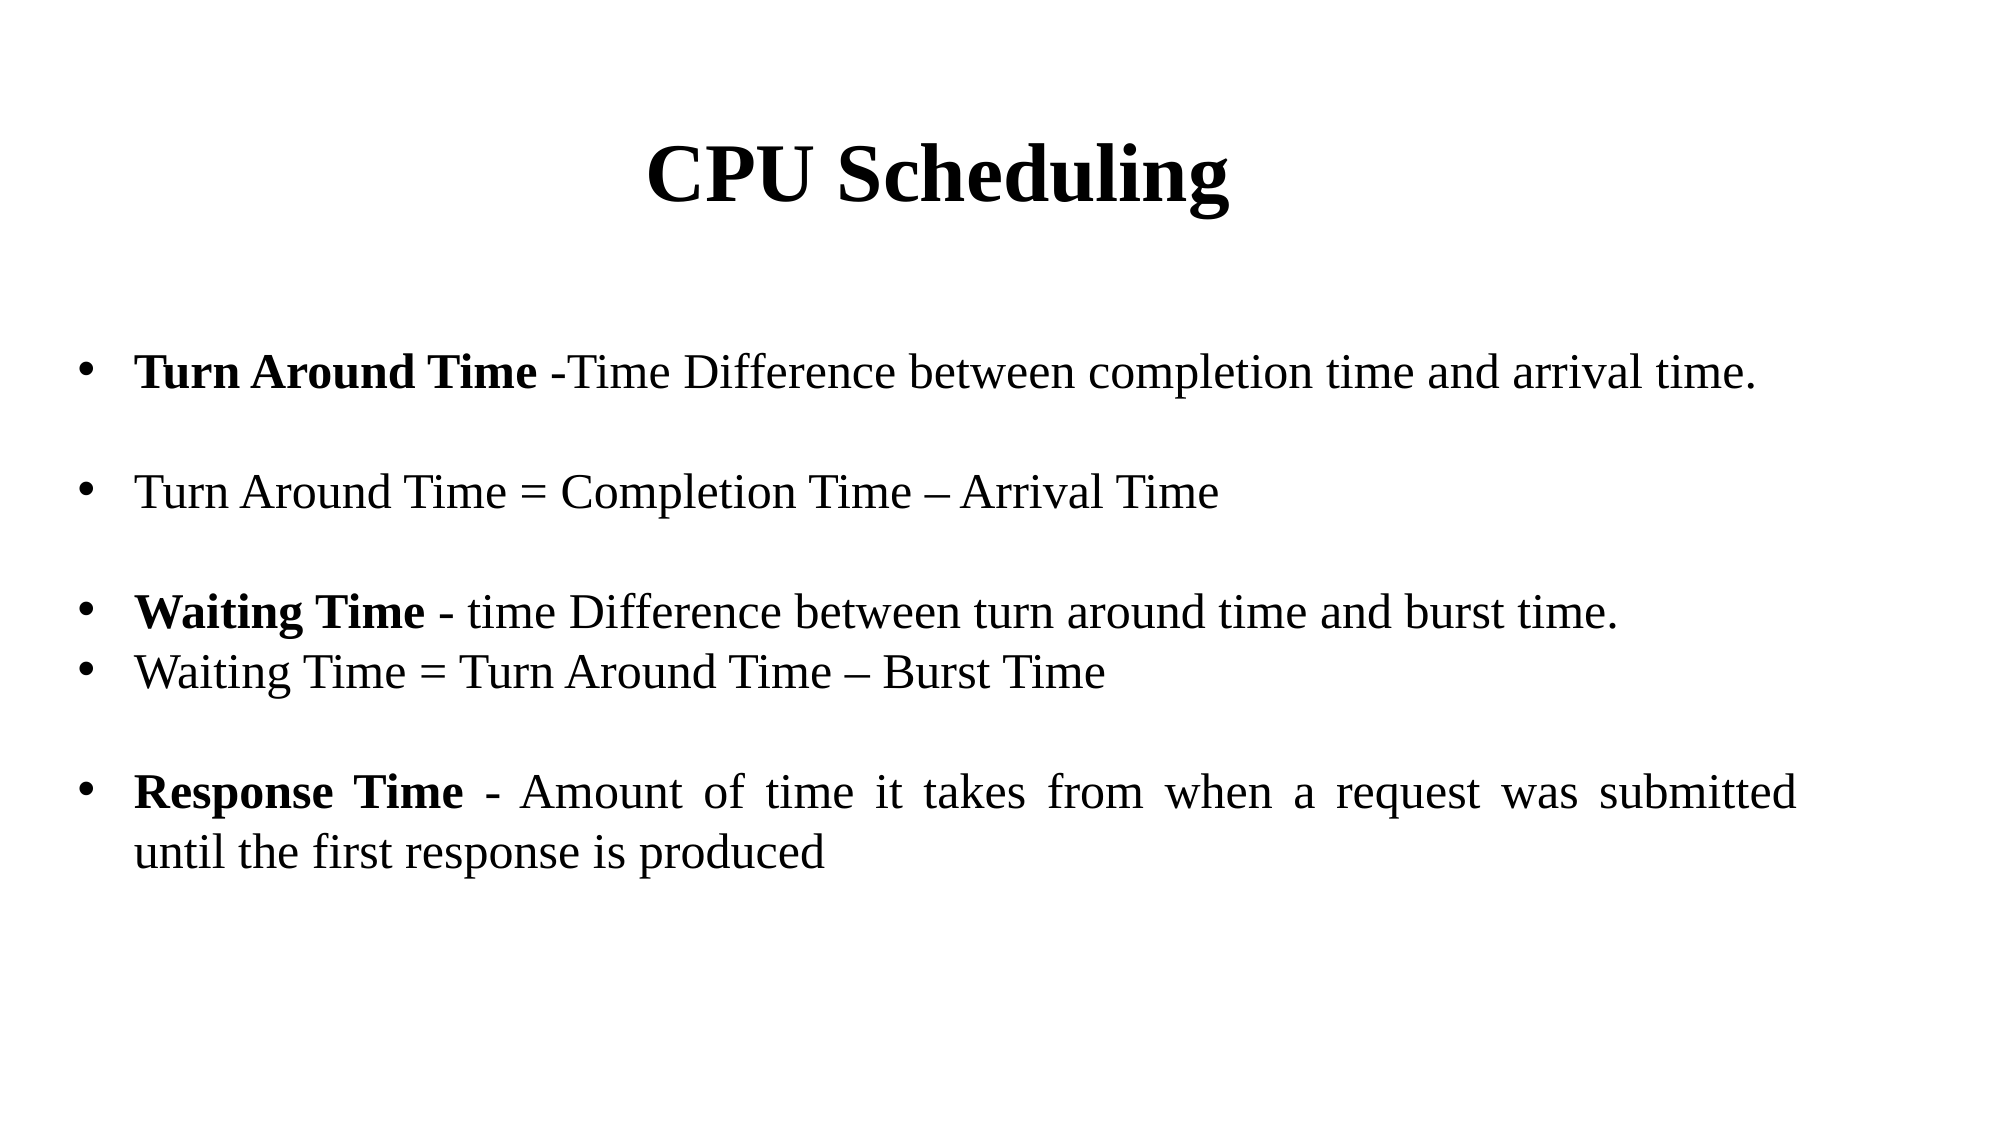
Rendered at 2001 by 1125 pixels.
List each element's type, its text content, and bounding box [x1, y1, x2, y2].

text_box CPU Scheduling Turn Around Time -Time Difference between completion time and arrival time. Turn Around Time = Completion Time – Arrival Time Waiting Time - time Difference between turn around time and burst time. Waiting Time = Turn Around Time – Burst Time Response Time - Amount of time it takes from when a request was submitted until the first response is produced [62, 110, 1813, 886]
